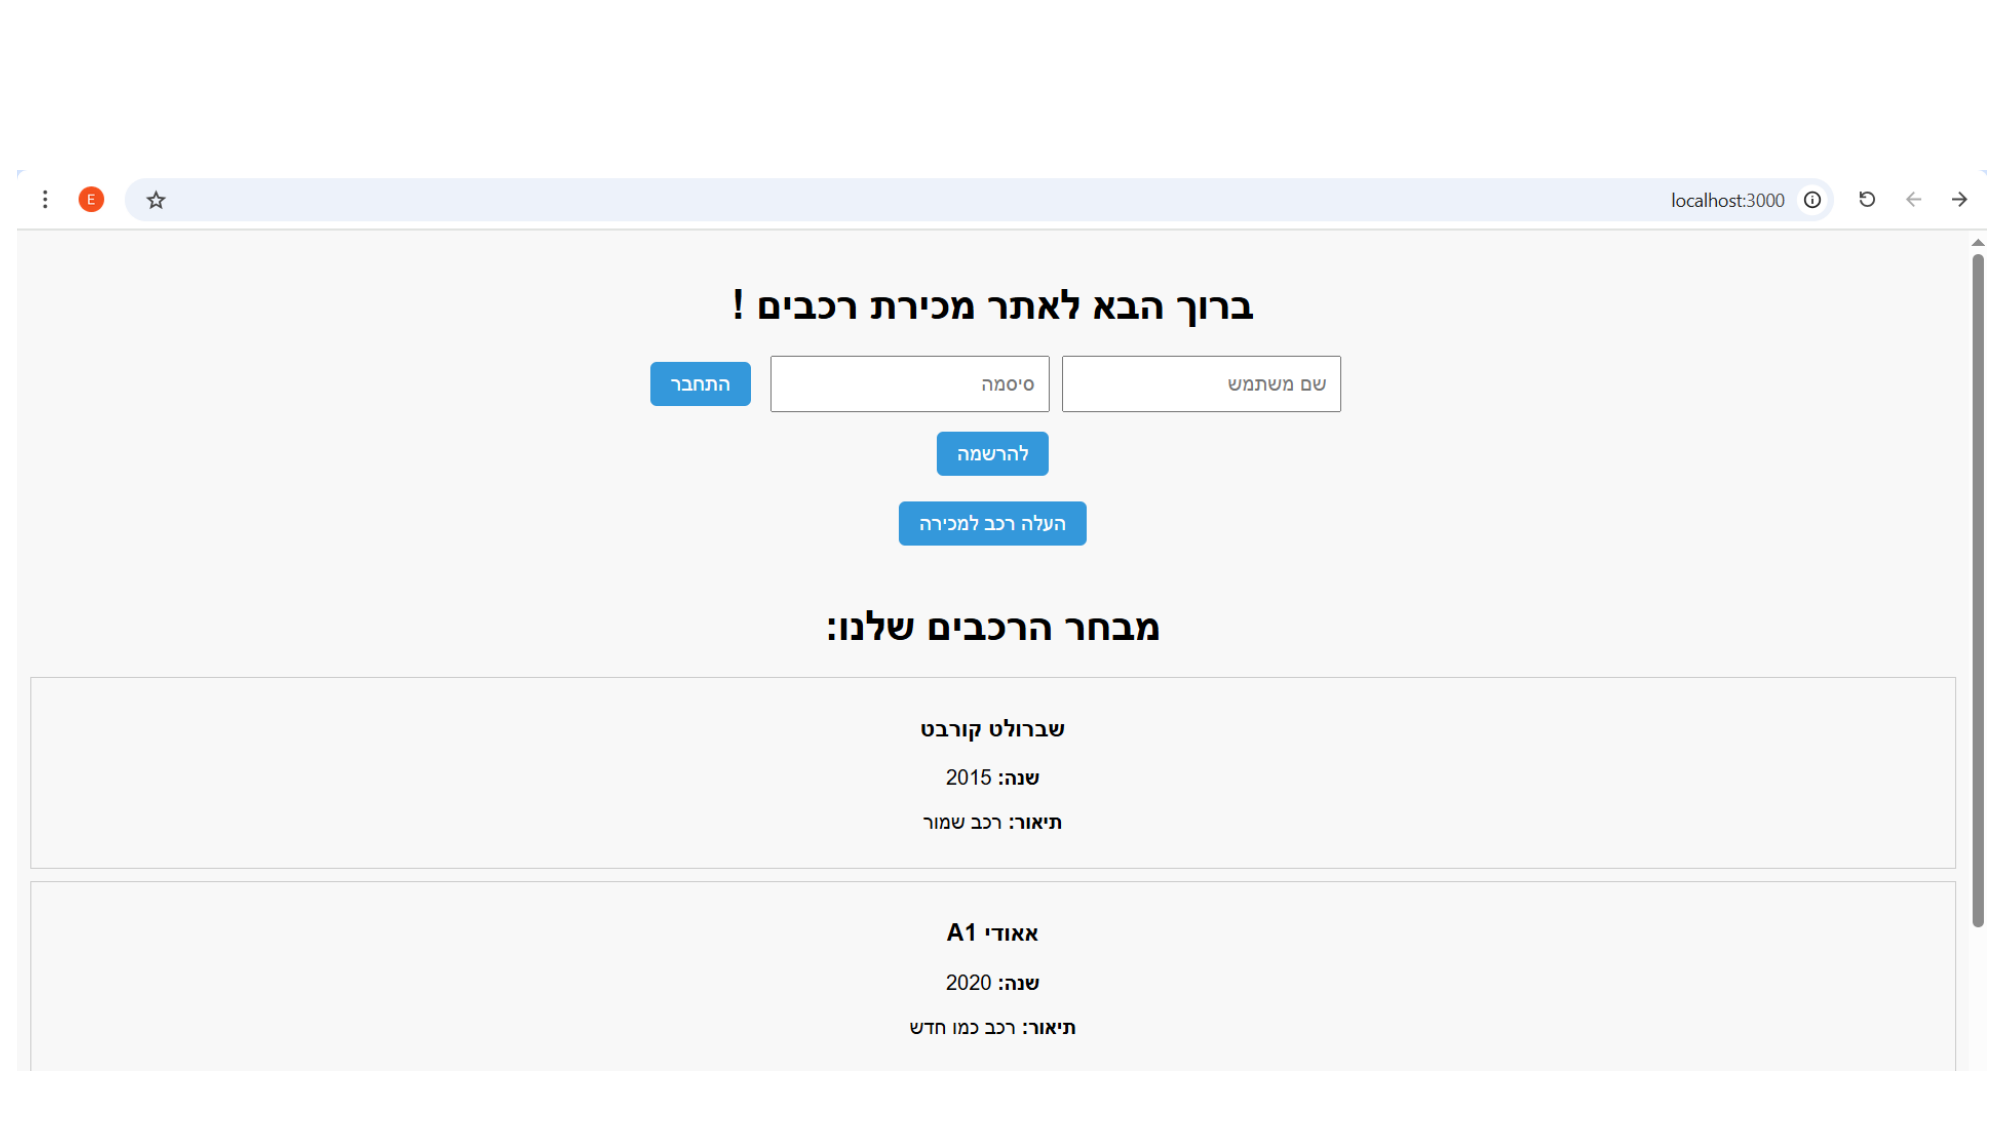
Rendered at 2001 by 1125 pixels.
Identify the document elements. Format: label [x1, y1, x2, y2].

picture [17, 170, 1987, 1071]
